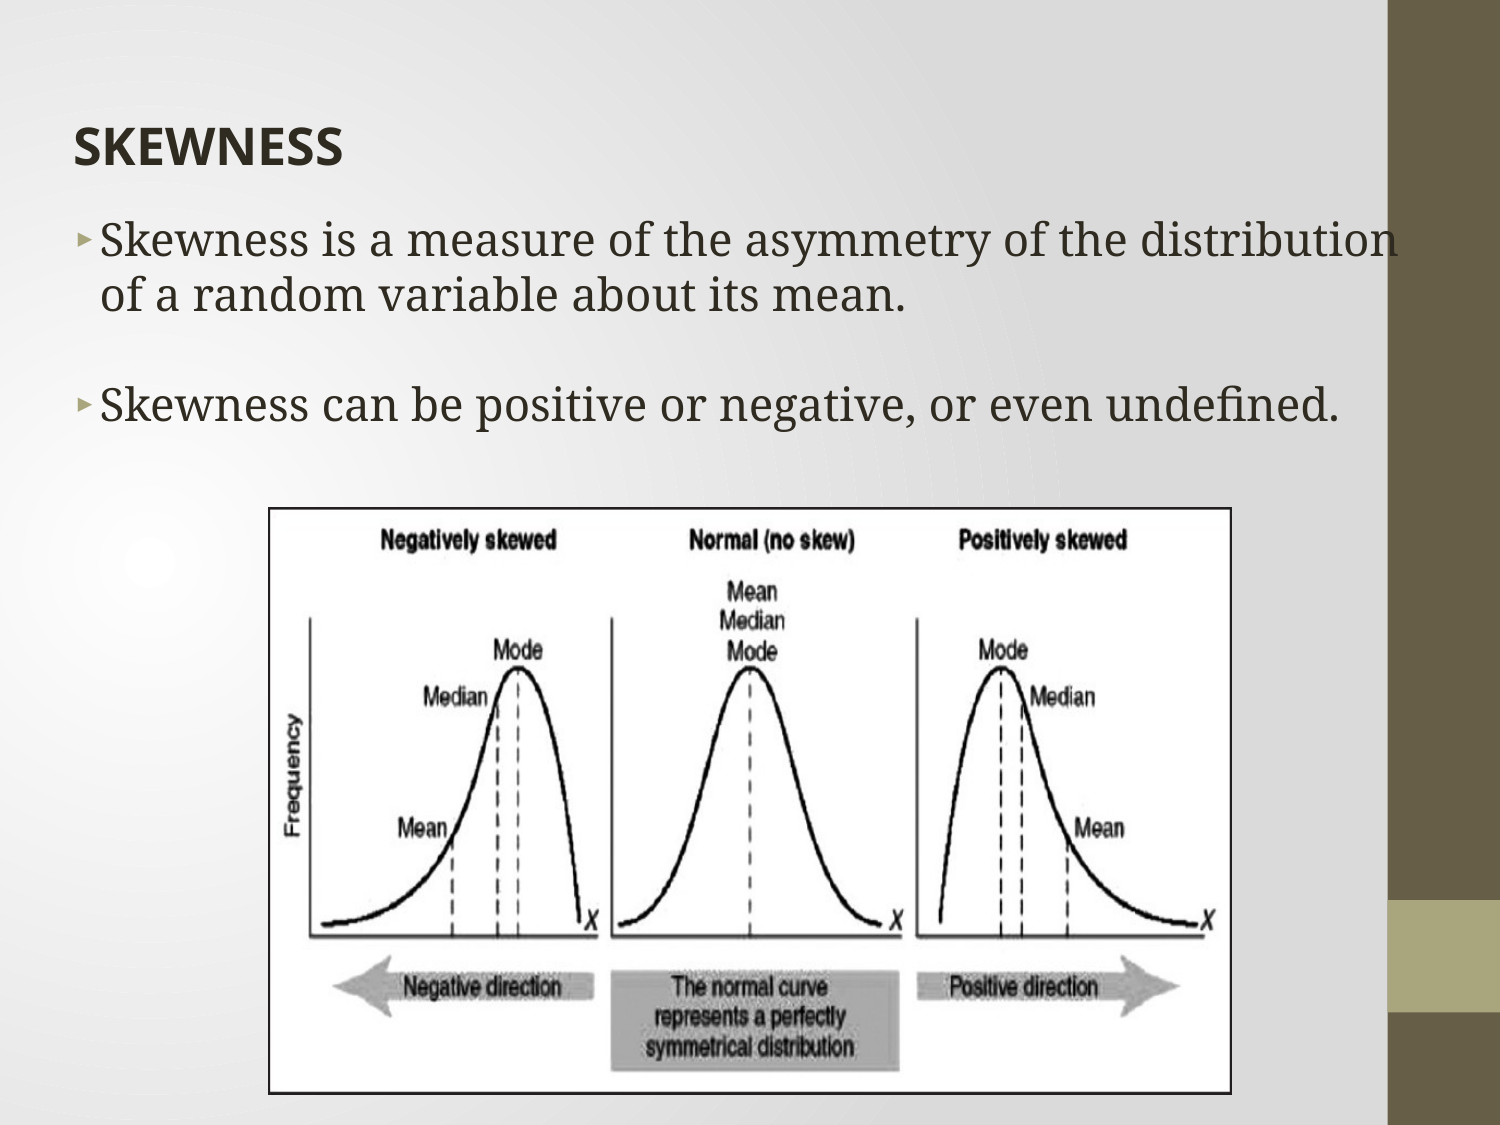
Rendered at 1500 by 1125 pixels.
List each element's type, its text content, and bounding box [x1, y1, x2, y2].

text_box SKEWNESS [73, 113, 1427, 180]
picture [268, 507, 1232, 1096]
list Skewness is a measure of the asymmetry of the distribution of a random variable about its mean. Skewness can be positive or negative, or even undefined. [73, 180, 1427, 743]
